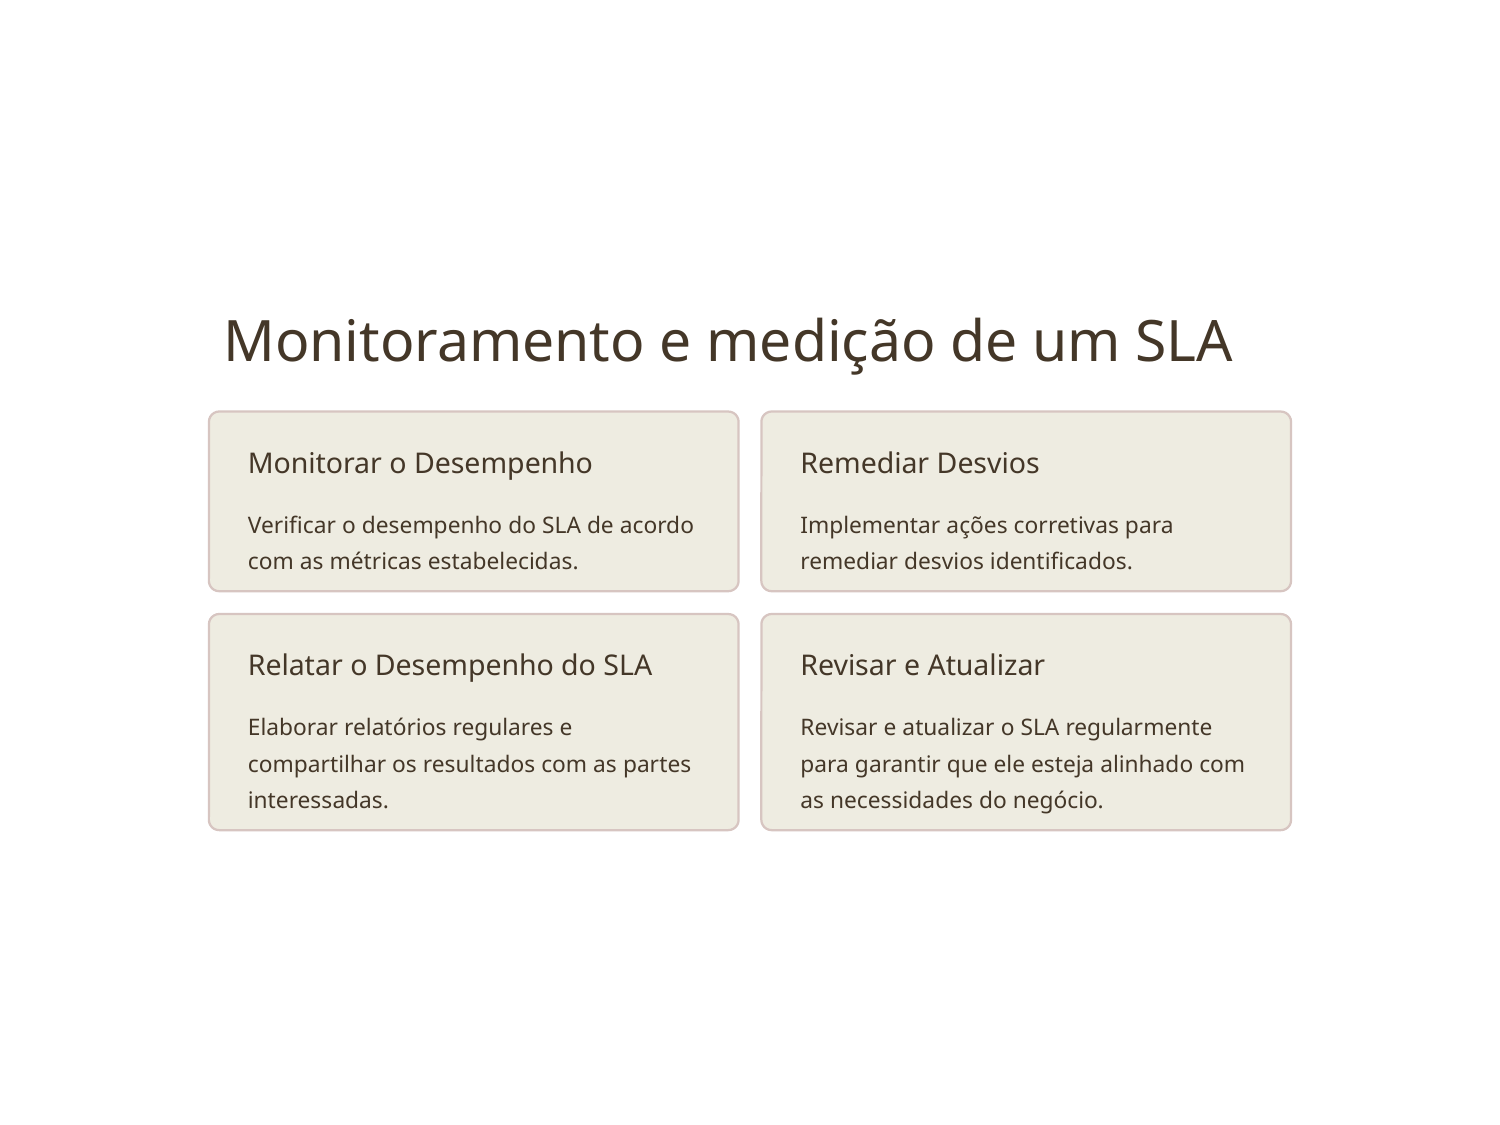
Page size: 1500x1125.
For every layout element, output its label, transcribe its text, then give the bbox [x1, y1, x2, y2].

text_box Remediar Desvios [785, 435, 1014, 472]
text_box Monitorar o Desempenho [233, 435, 545, 472]
text_box [208, 411, 739, 592]
text_box Revisar e atualizar o SLA regularmente para garantir que ele esteja alinhado com as necessidades do negócio. [785, 696, 1267, 806]
text_box Implementar ações corretivas para remediar desvios identificados. [785, 494, 1267, 567]
text_box [761, 411, 1292, 592]
text_box [761, 613, 1292, 831]
text_box Revisar e Atualizar [785, 638, 1014, 674]
text_box Monitoramento e medição de um SLA [208, 294, 1112, 366]
text_box [208, 613, 739, 831]
text_box Relatar o Desempenho do SLA [233, 638, 594, 674]
text_box Elaborar relatórios regulares e compartilhar os resultados com as partes interessadas. [233, 696, 715, 770]
text_box Verificar o desempenho do SLA de acordo com as métricas estabelecidas. [233, 494, 715, 567]
